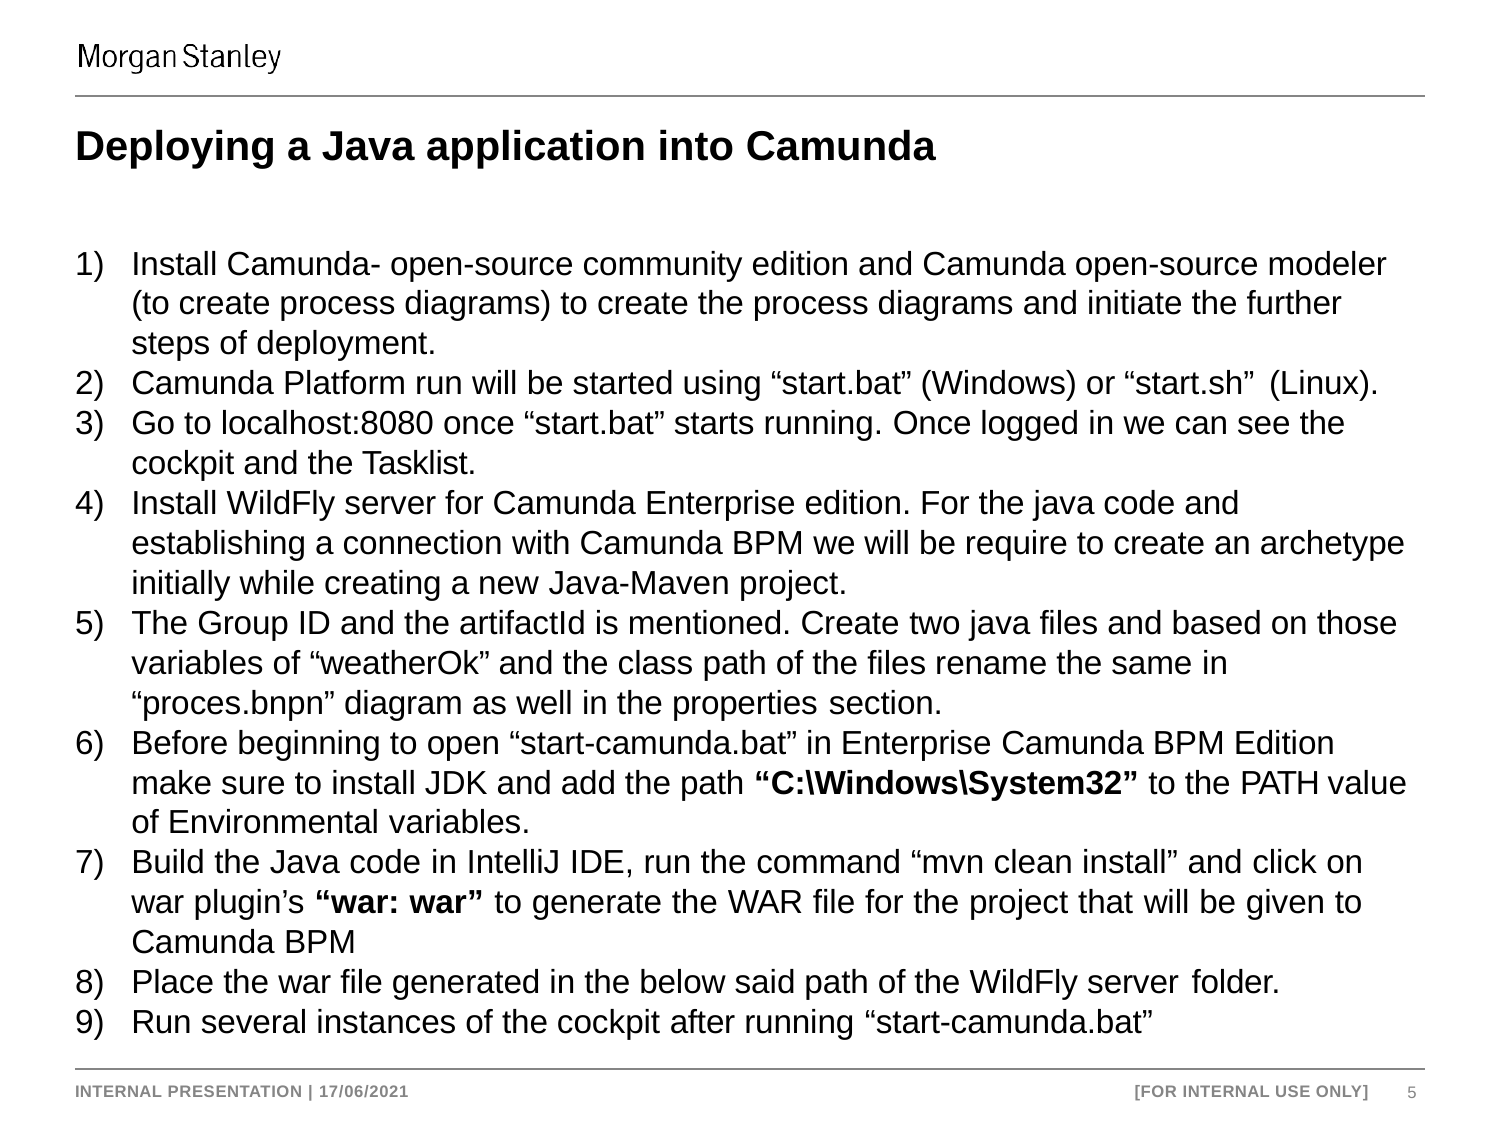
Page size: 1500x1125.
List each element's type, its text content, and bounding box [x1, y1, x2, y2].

footer [FOR INTERNAL USE ONLY] [1132, 1080, 1380, 1125]
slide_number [72, 1080, 421, 1125]
slide_number 5 [1401, 1081, 1433, 1125]
text_box Install Camunda- open-source community edition and Camunda open-source modeler (to create process diagrams) to create the process diagrams and initiate the further steps of deployment. Camunda Platform run will be started using “start.bat” (Windows) or “start.sh” (Linux). Go to localhost:8080 once “start.bat” starts running. Once logged in we can see the cockpit and the Tasklist. Install WildFly server for Camunda Enterprise edition. For the java code and establishing a connection with Camunda BPM we will be require to create an archetype initially while creating a new Java-Maven project. The Group ID and the artifactId is mentioned. Create two java files and based on those variables of “weatherOk” and the class path of the files rename the same in “proces.bnpn” diagram as well in the properties section. Before beginning to open “start-camunda.bat” in Enterprise Camunda BPM Edition make sure to install JDK and add the path “C:\Windows\System32” to the PATH value of Environmental variables. Build the Java code in IntelliJ IDE, run the command “mvn clean install” and click on war plugin’s “war: war” to generate the WAR file for the project that will be given to Camunda BPM Place the war file generated in the below said path of the WildFly server folder. Run several instances of the cockpit after running “start-camunda.bat” [72, 239, 1426, 1041]
title Deploying a Java application into Camunda [72, 116, 938, 239]
picture [79, 44, 281, 74]
